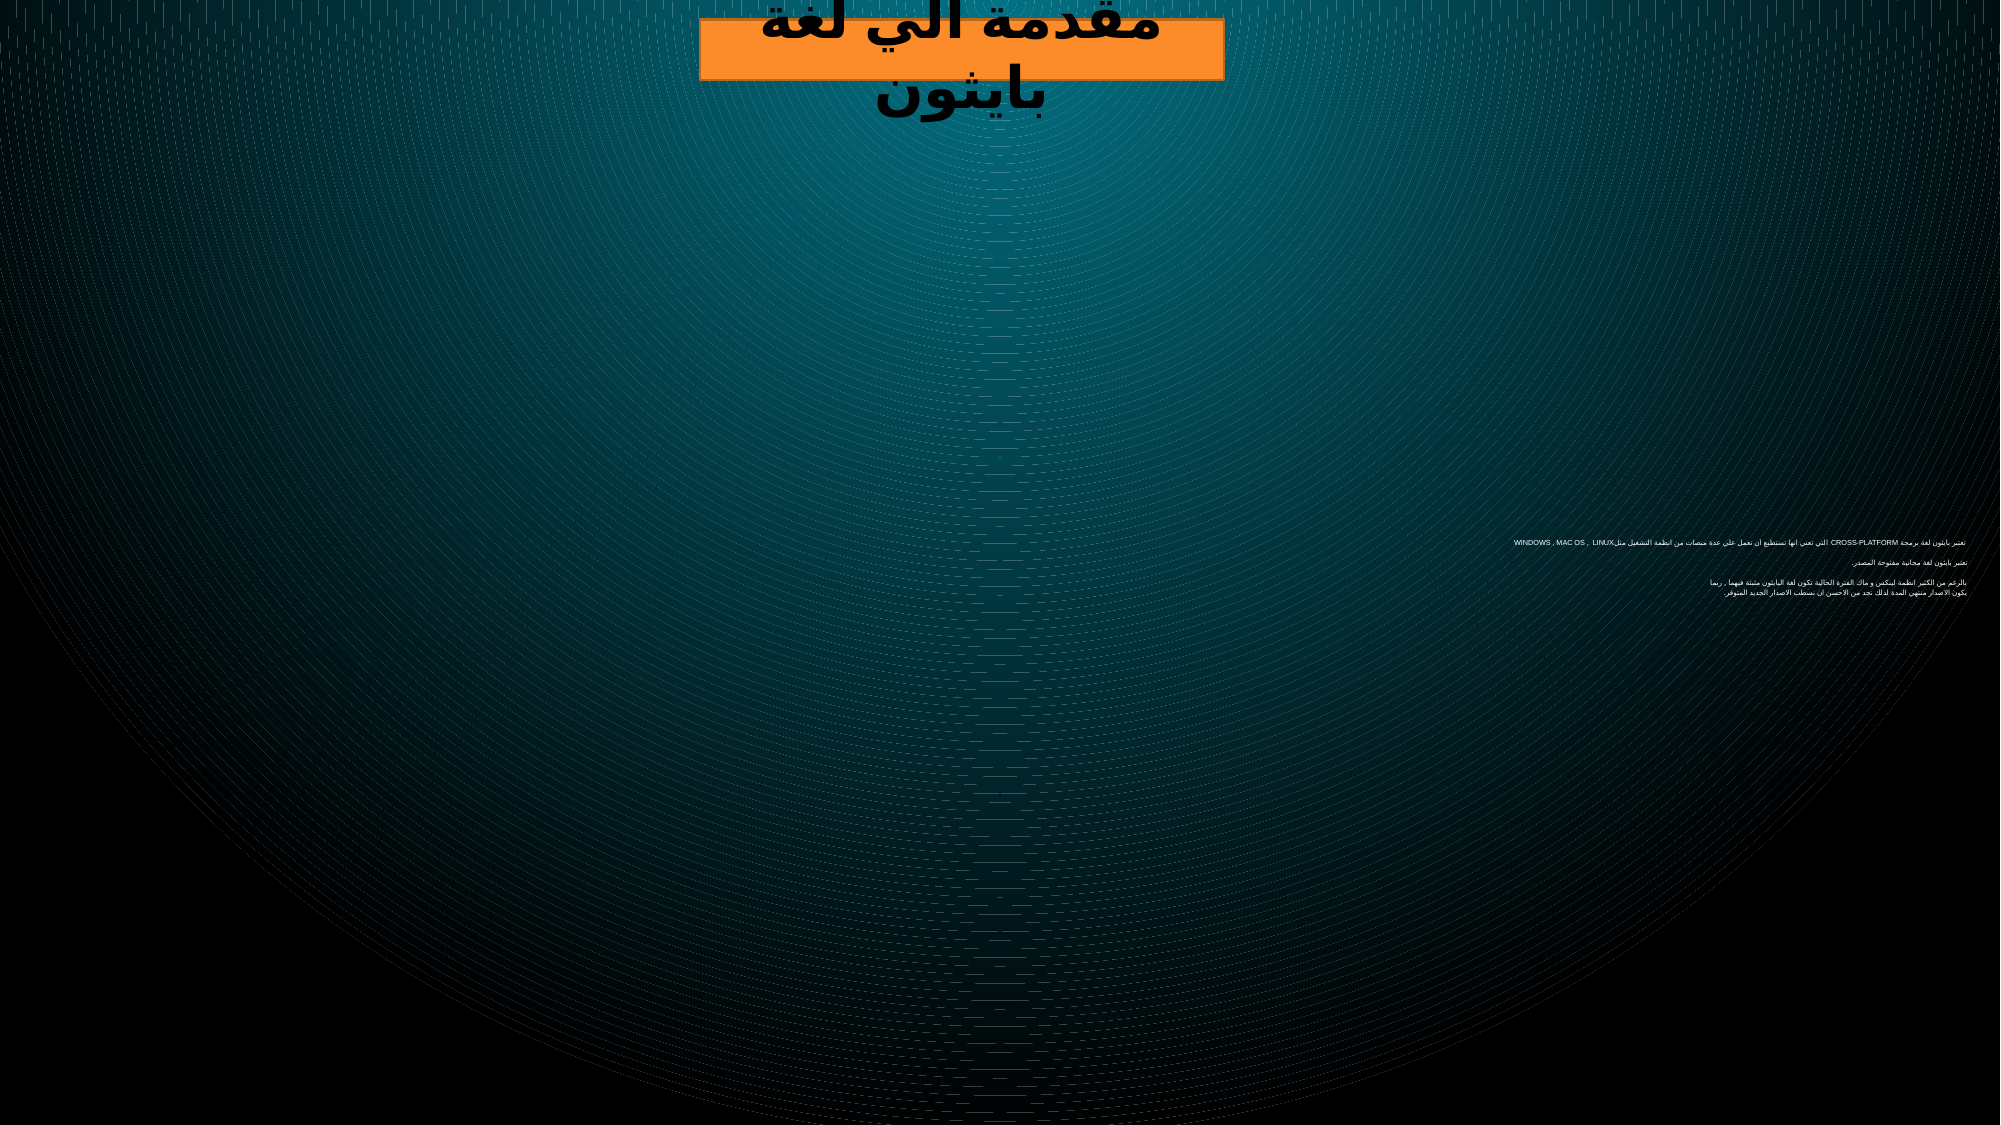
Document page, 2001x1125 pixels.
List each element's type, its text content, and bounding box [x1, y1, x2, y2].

text_box مقدمة الي لغة بايثون [699, 18, 1225, 81]
title تعتبر بايثون لغة برمجة cross-platform التي تعني انها تستطيع ان تعمل علي عدة منصات من انظمة التشغيل مثلwindows , mac os , linux تعتبر بايثون لغة مجانية مفتوحة المصدر. بالرغم من الكثير انظمة لينكس و ماك الفترة الحالية تكون لغة البايثون مثبتة فيهما , ربما يكون الاصدار منتهي المدة لذلك نجد من الاحسن ان نسطب الاصدار الجديد المتوفر. [546, 529, 1984, 631]
